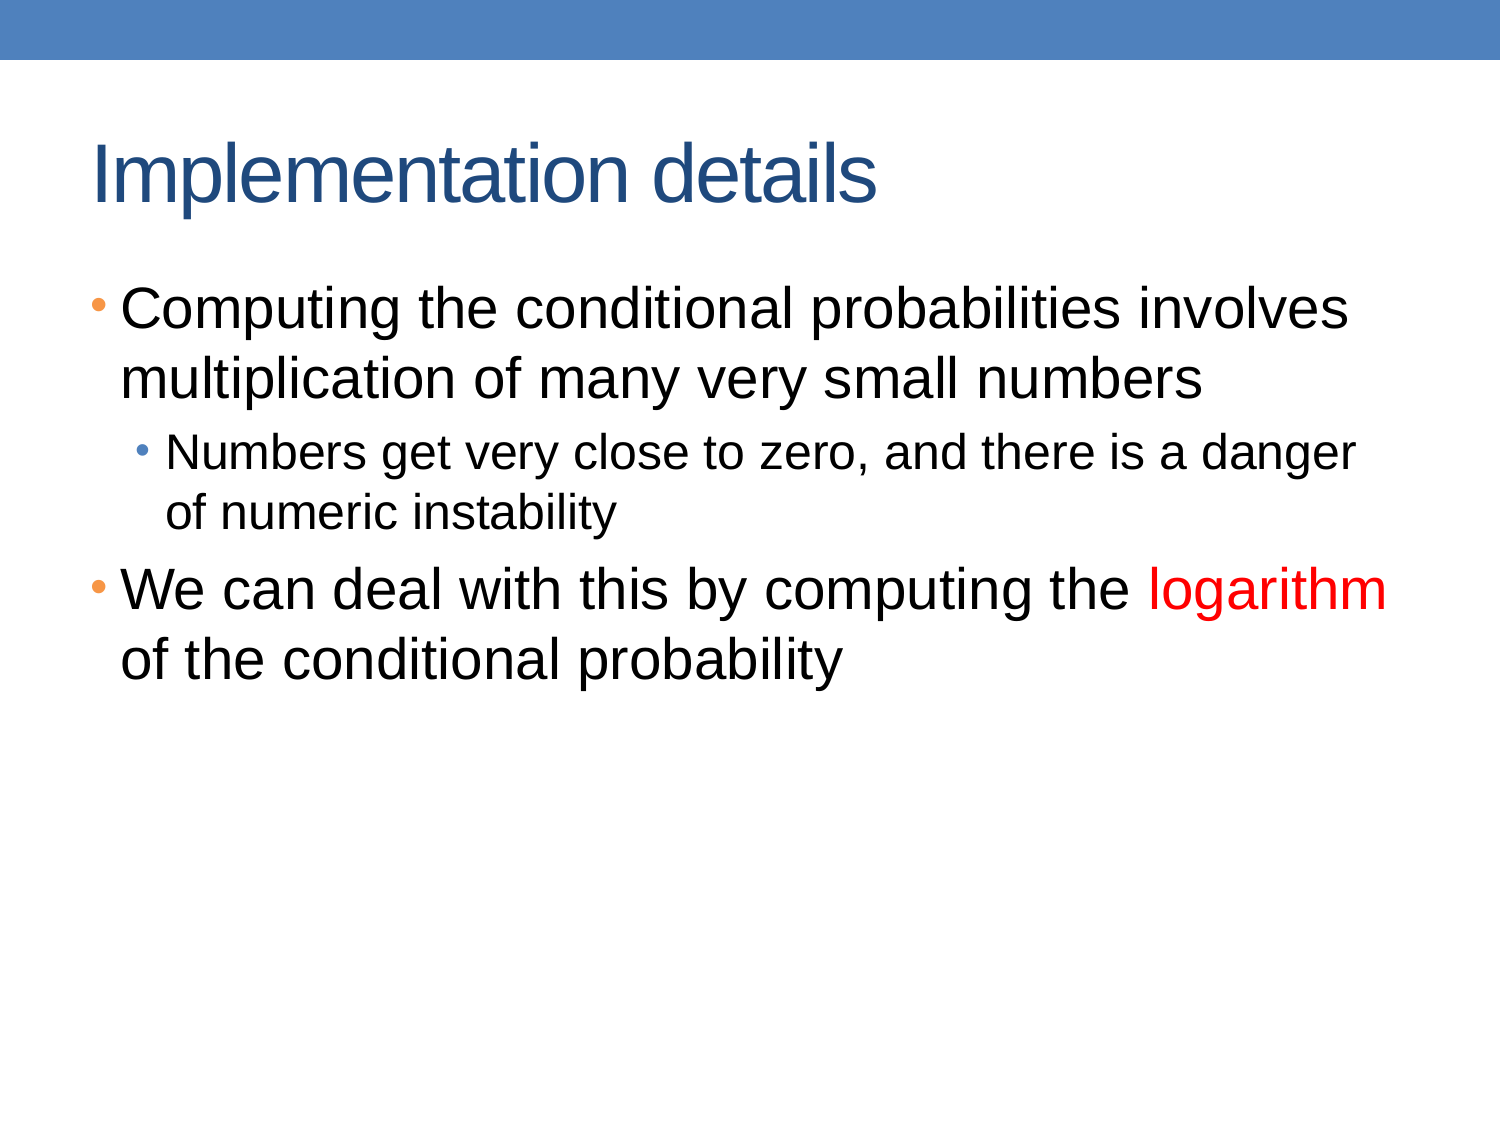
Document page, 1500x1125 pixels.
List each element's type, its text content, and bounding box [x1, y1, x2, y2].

title Implementation details [75, 87, 1425, 250]
